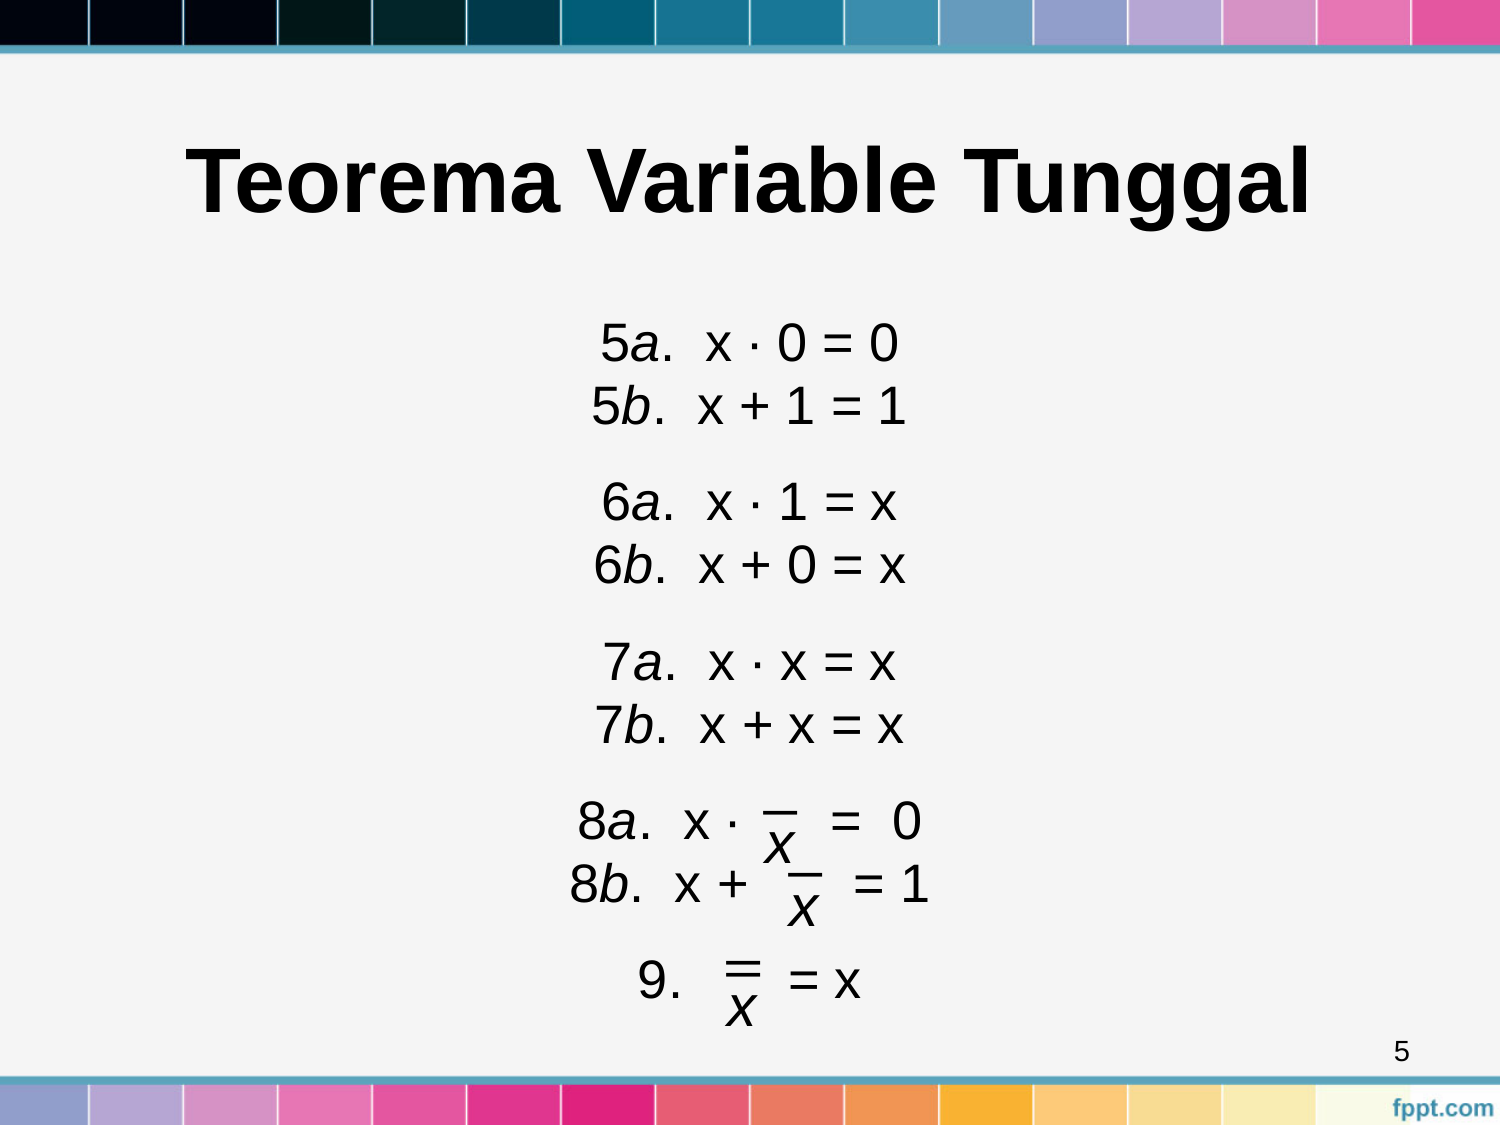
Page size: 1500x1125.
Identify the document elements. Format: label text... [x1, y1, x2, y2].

slide_number 5 [1074, 1075, 1425, 1103]
title Teorema Variable Tunggal [75, 82, 1425, 271]
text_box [774, 799, 835, 947]
list 5a. x ∙ 0 = 0 5b. x + 1 = 1 6a. x ∙ 1 = x 6b. x + 0 = x 7a. x ∙ x = x 7b. x + x = x 8a. x ∙ = 0 8b. x + = 1 9. = x [75, 312, 1425, 1075]
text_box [749, 737, 810, 884]
picture [0, 0, 1500, 1125]
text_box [712, 887, 773, 1047]
